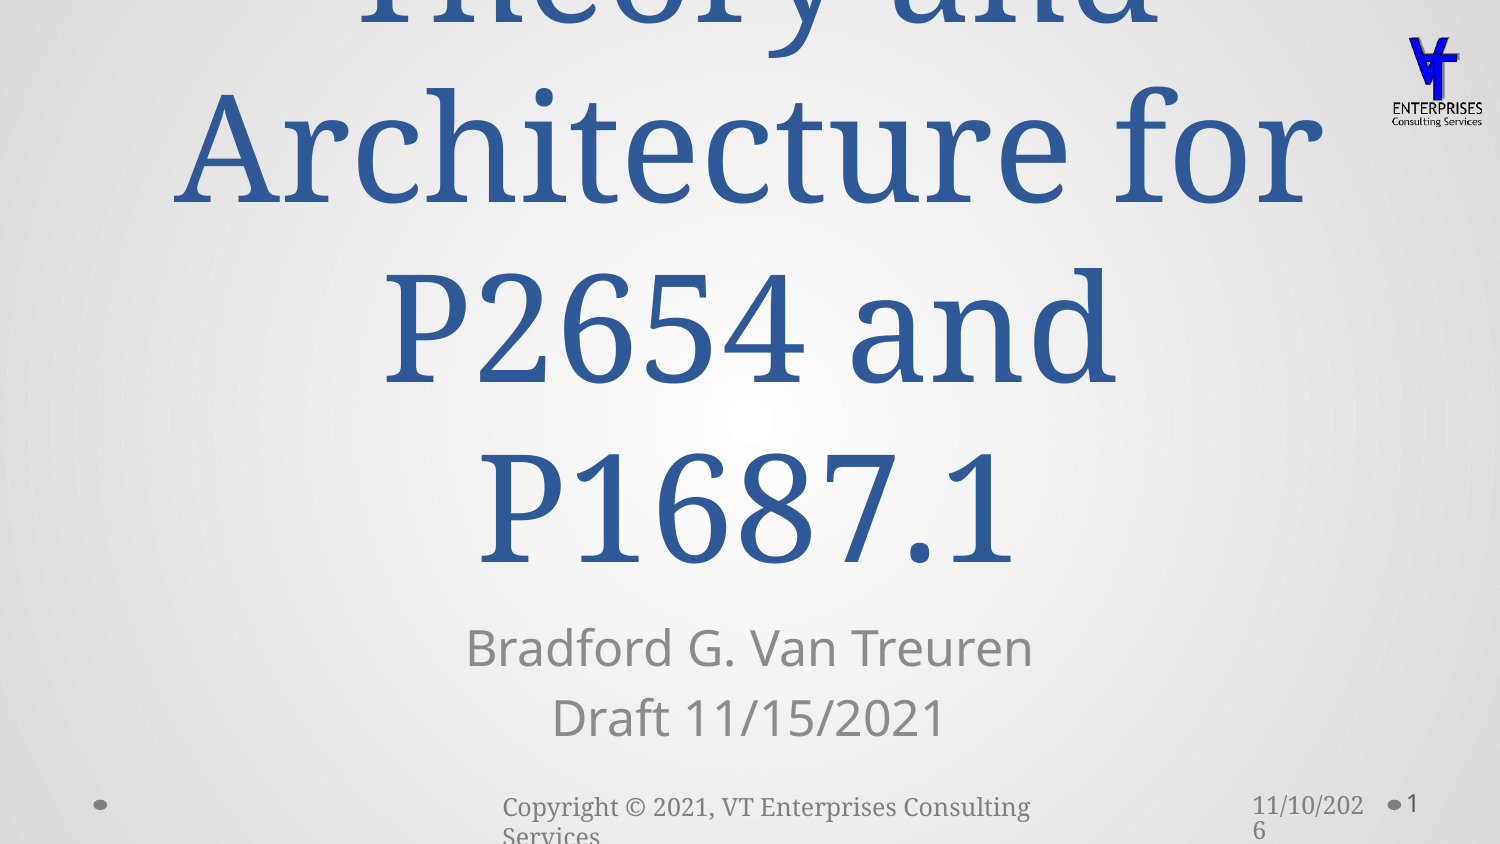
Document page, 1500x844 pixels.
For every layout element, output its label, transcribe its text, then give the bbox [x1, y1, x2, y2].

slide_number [1237, 782, 1386, 827]
title Theory and Architecture for P2654 and P1687.1 [112, 75, 1388, 600]
slide_number 1 [1401, 782, 1494, 827]
picture [1392, 37, 1482, 127]
footer [108, 782, 576, 827]
subtitle Bradford G. Van Treuren Draft 11/15/2021 [225, 609, 1275, 760]
